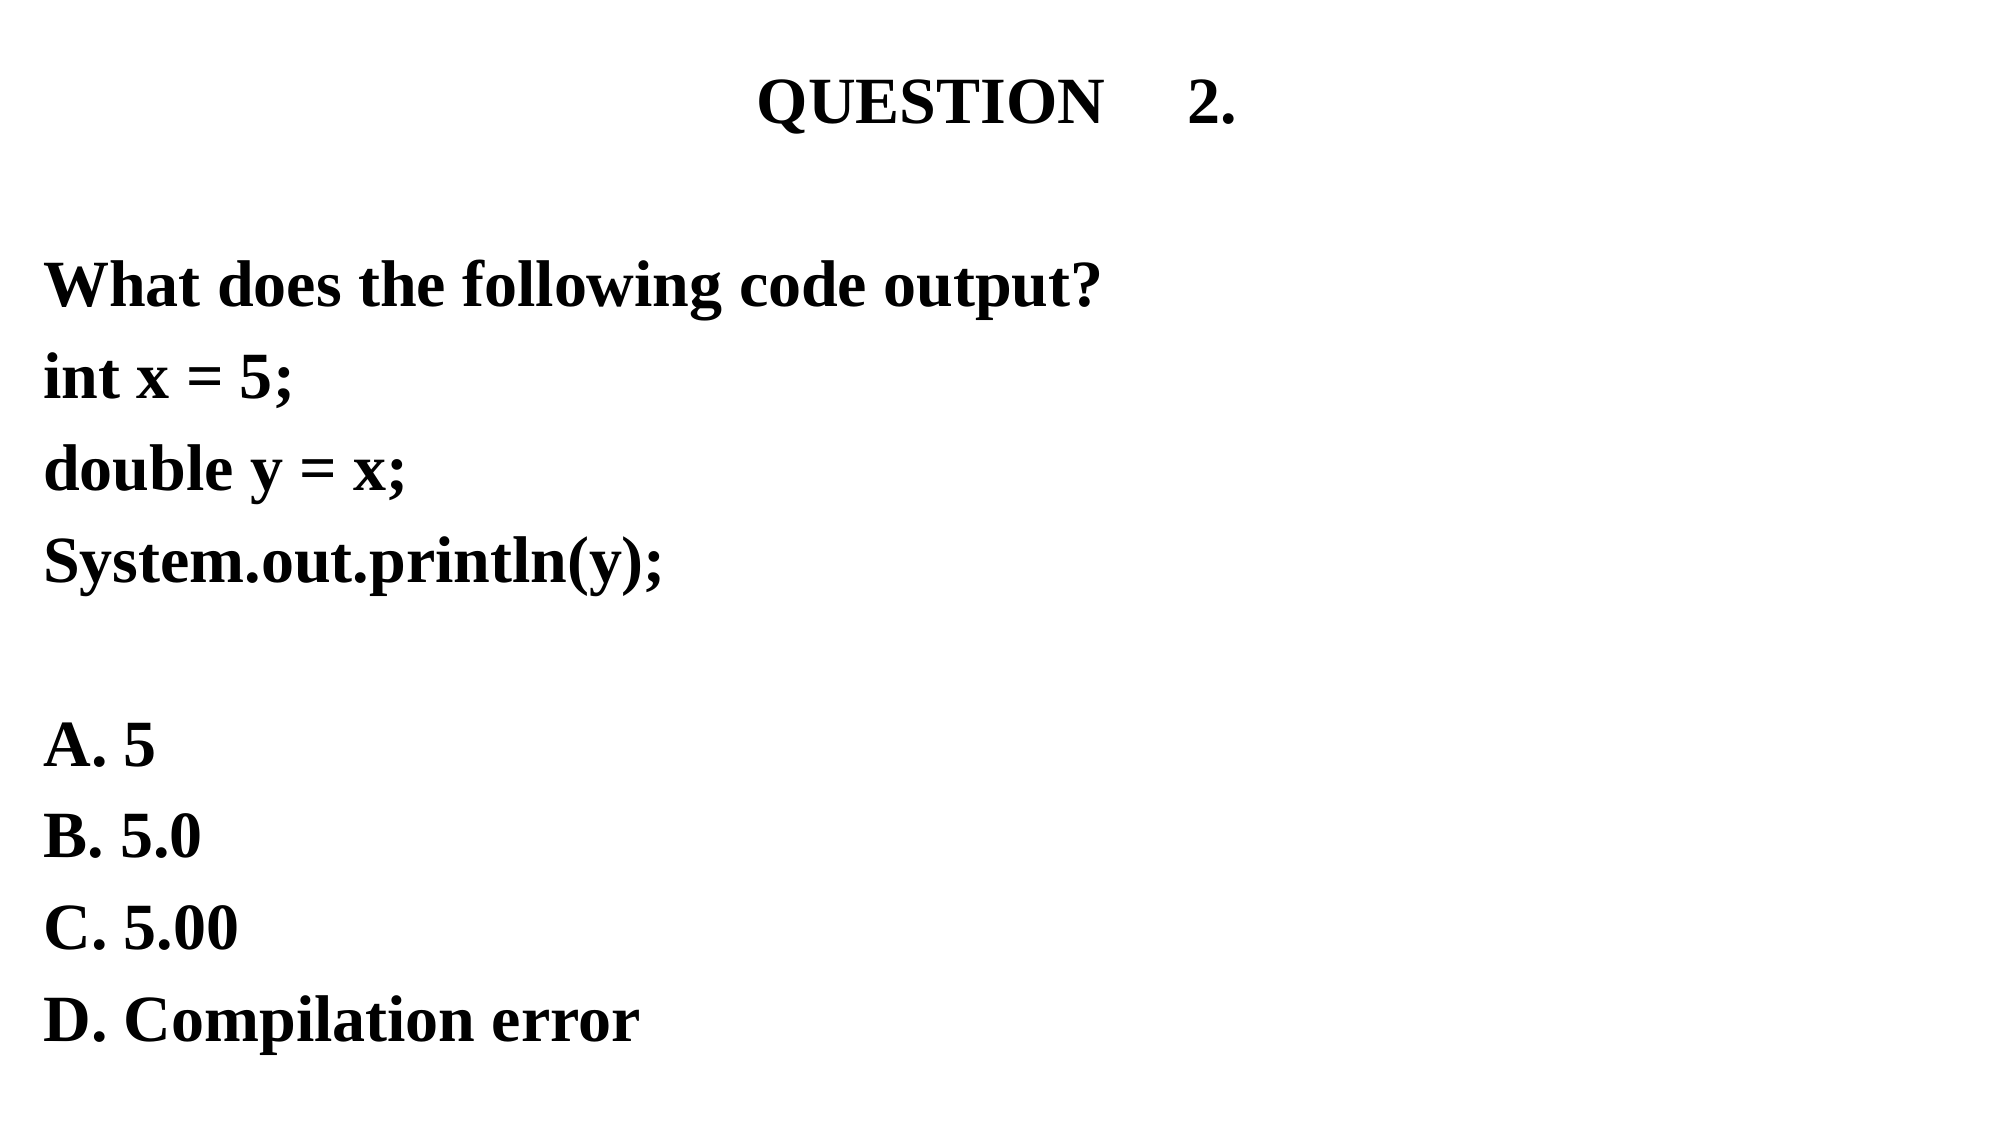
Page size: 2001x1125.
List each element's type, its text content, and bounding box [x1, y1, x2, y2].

subtitle QUESTION 2. What does the following code output? int x = 5; double y = x; System.out.println(y); A. 5 B. 5.0 C. 5.00 D. Compilation error [28, 58, 1983, 1066]
